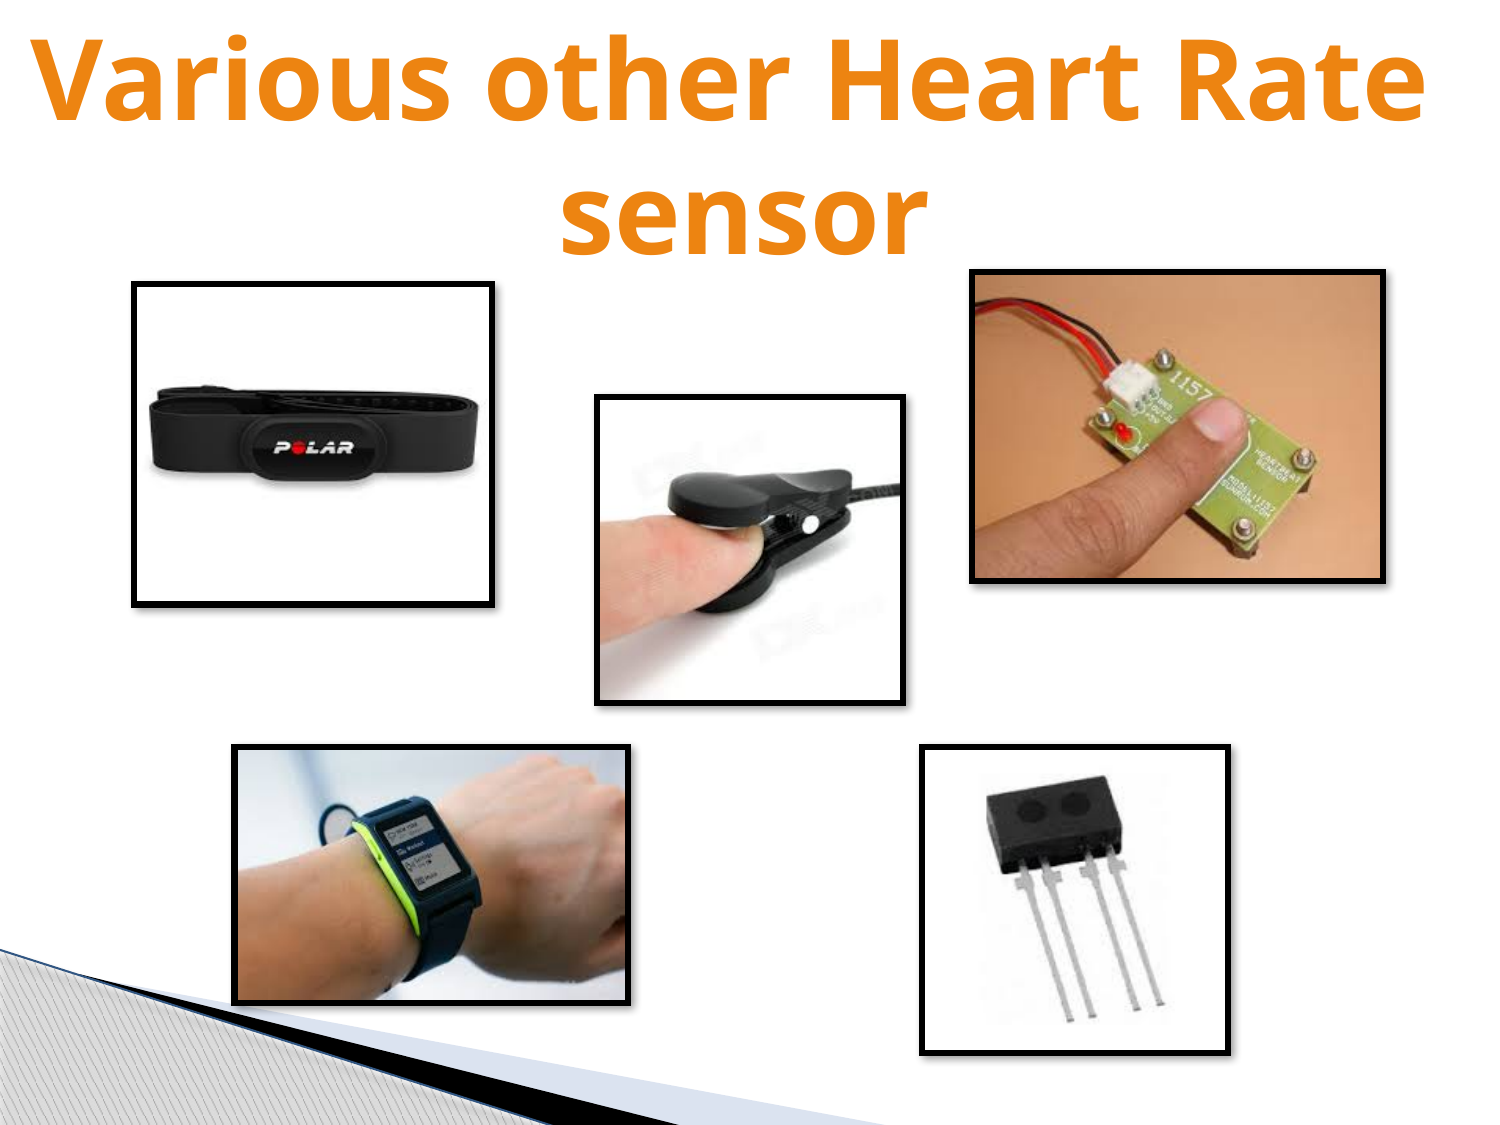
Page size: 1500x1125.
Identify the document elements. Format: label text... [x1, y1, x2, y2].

picture [924, 749, 1226, 1051]
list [599, 399, 901, 701]
text_box Various other Heart Rate sensor [15, 0, 1475, 285]
picture [974, 274, 1380, 579]
picture [137, 287, 490, 602]
picture [237, 749, 626, 1001]
